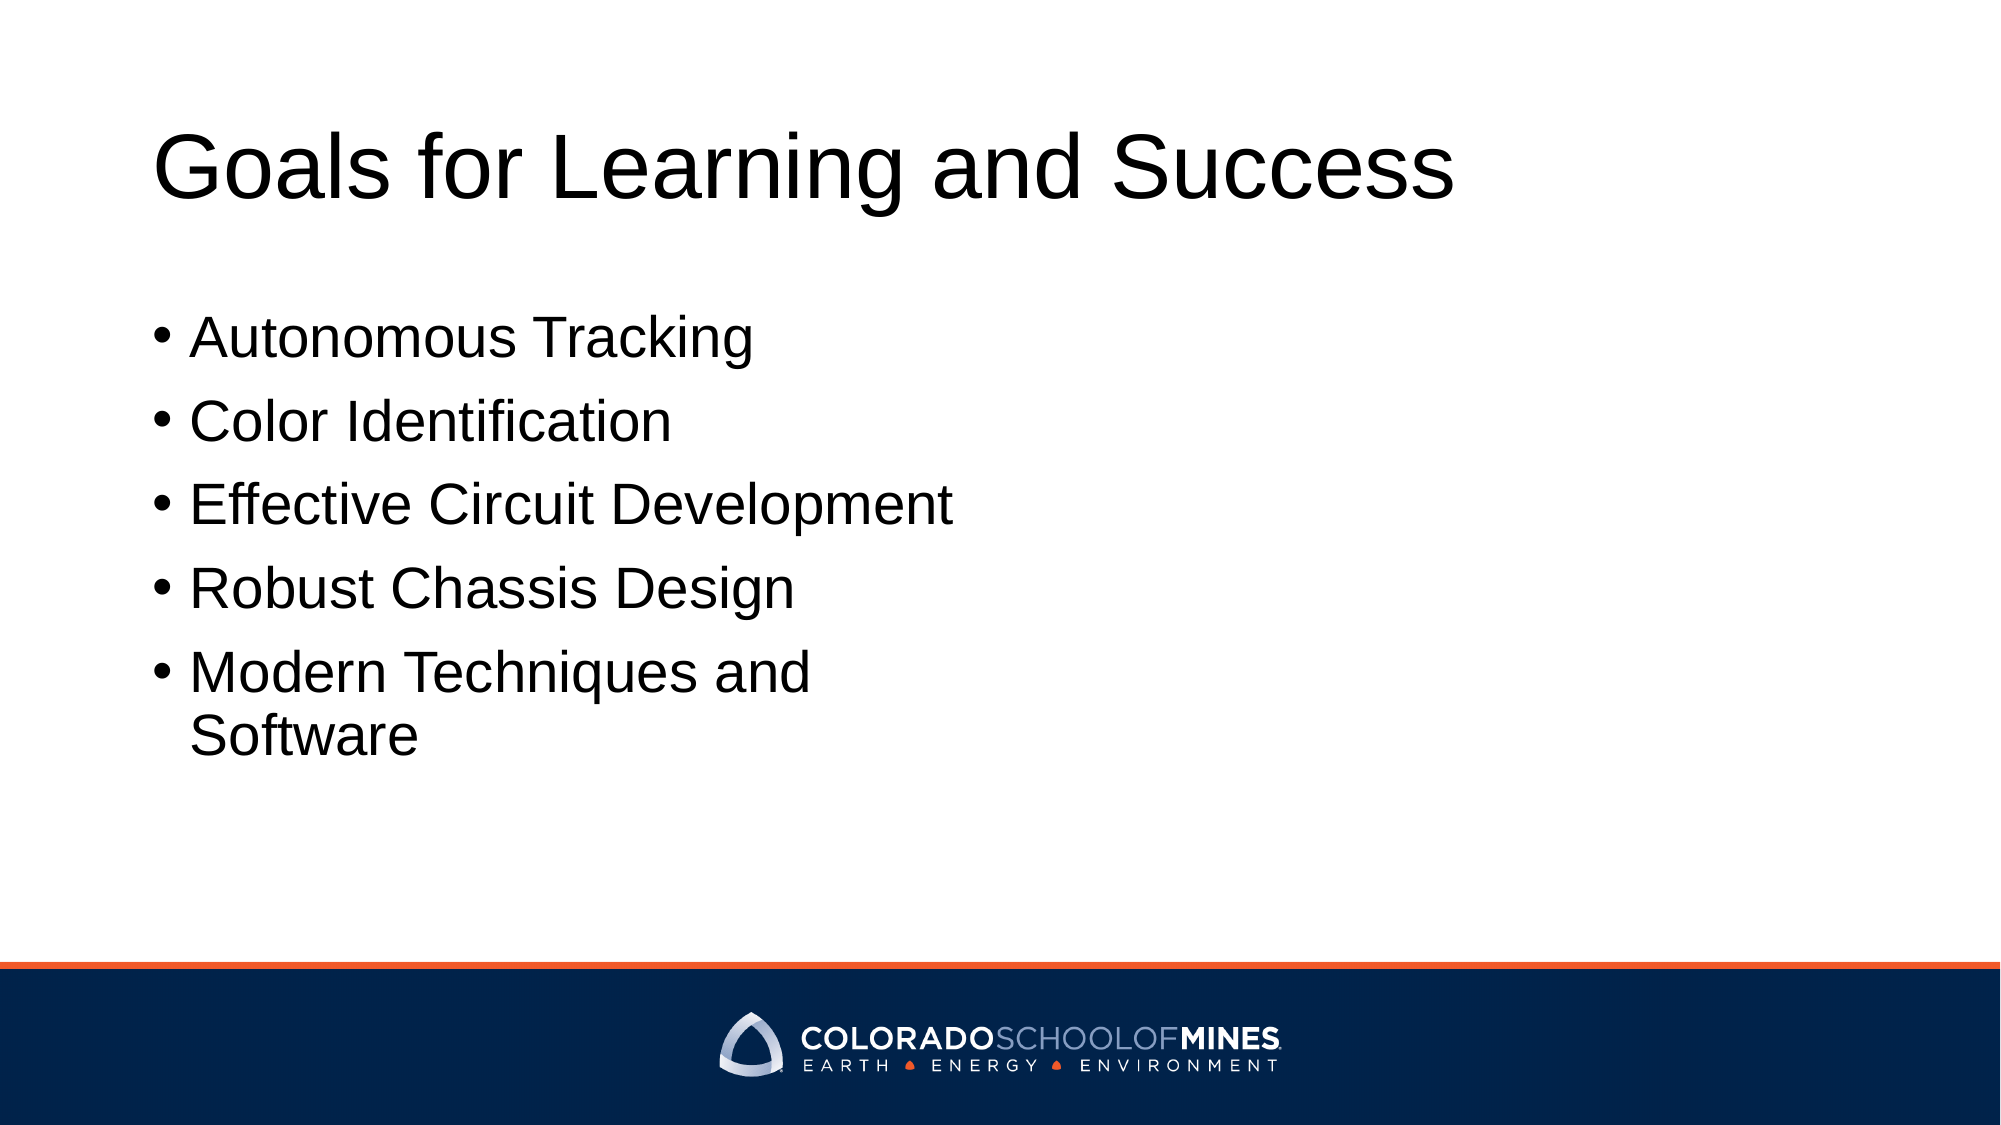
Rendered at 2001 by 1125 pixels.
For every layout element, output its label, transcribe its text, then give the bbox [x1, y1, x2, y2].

list Autonomous Tracking Color Identification Effective Circuit Development Robust Chassis Design Modern Techniques and Software [137, 299, 988, 1014]
title Goals for Learning and Success [137, 59, 1863, 278]
picture [0, 0, 2001, 1125]
